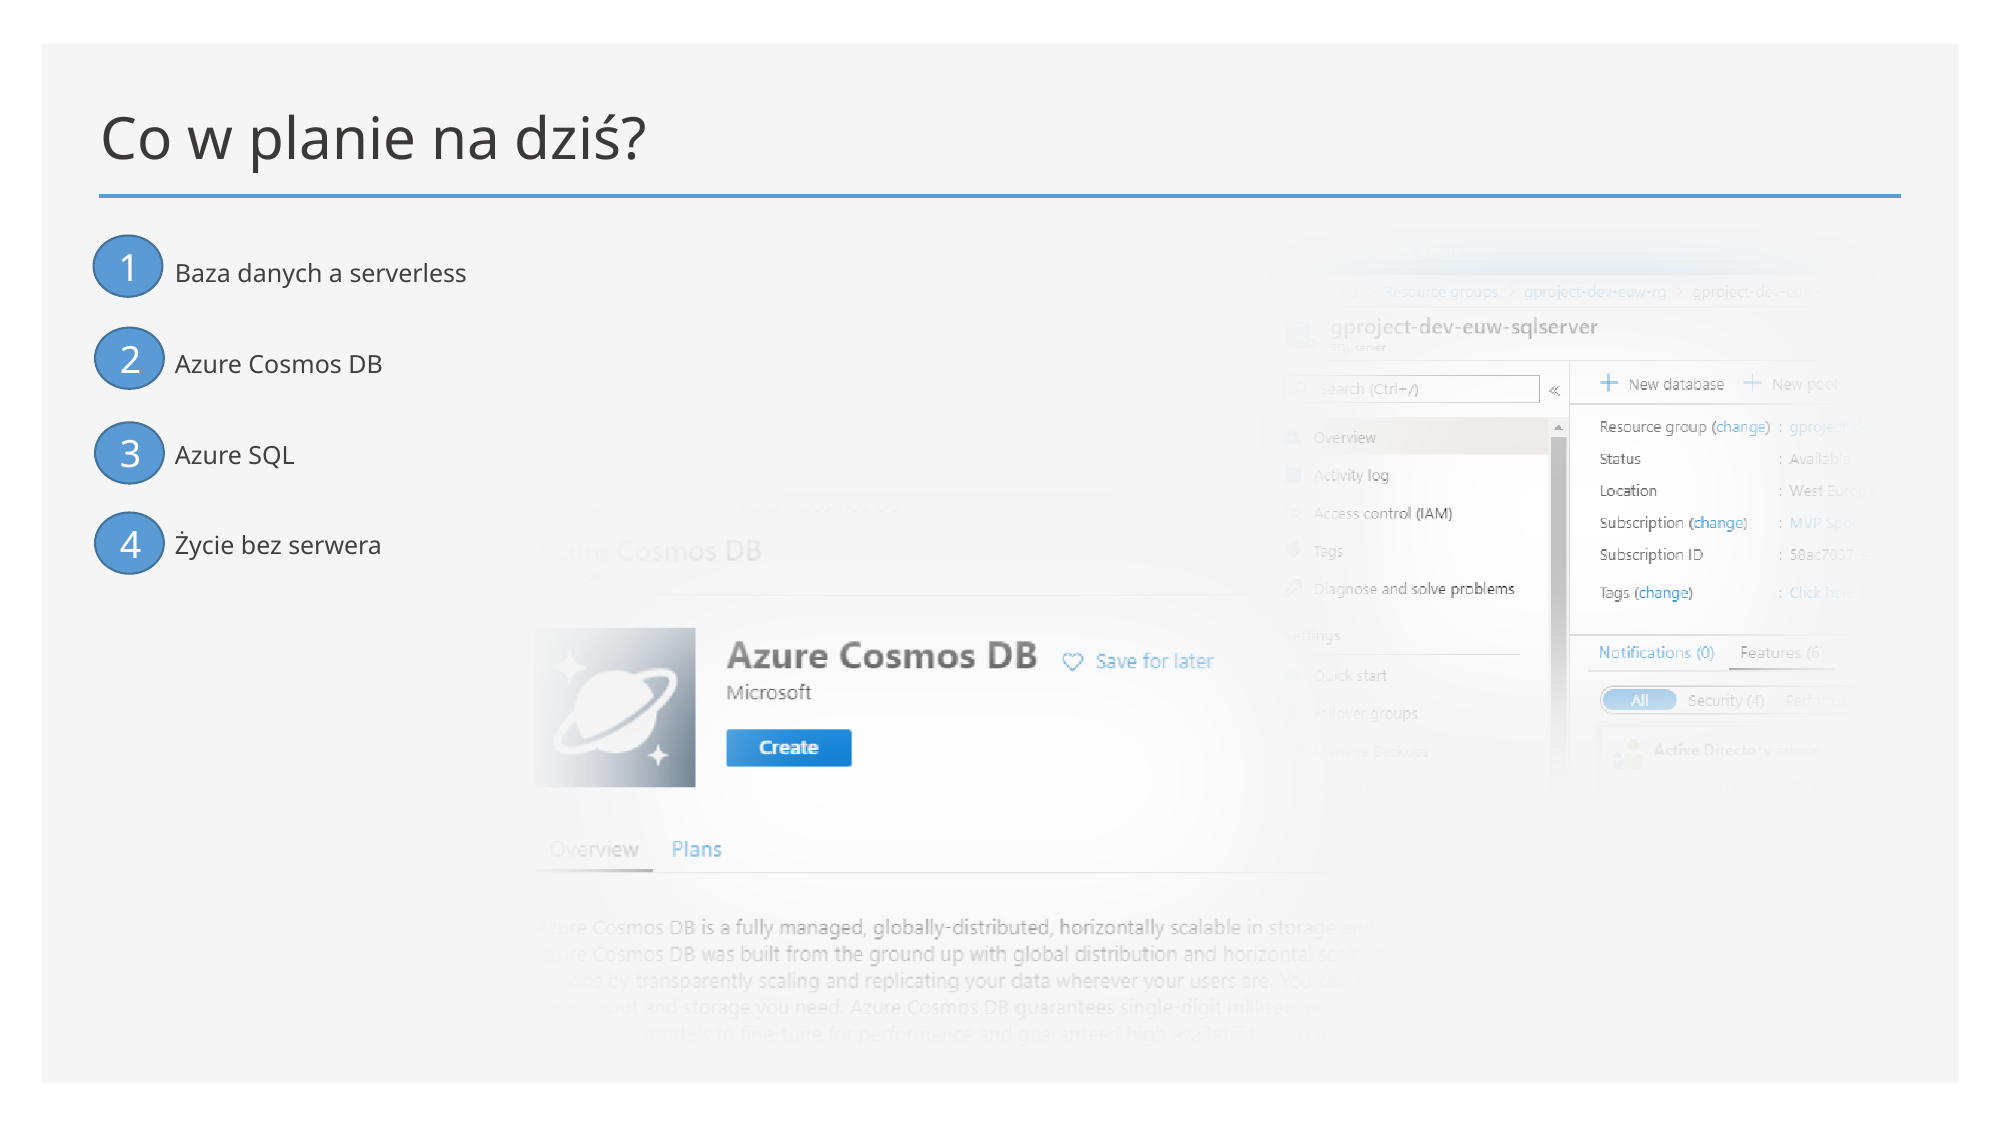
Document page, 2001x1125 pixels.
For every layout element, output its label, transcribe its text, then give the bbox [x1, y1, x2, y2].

text_box 3 [93, 421, 165, 485]
picture [499, 224, 1887, 1075]
list Baza danych a serverless Azure Cosmos DB Azure SQL Życie bez serwera [88, 235, 813, 888]
text_box 1 [92, 234, 164, 298]
title Co w planie na dziś? [85, 73, 1214, 179]
text_box 4 [93, 511, 165, 575]
text_box 2 [93, 326, 165, 390]
